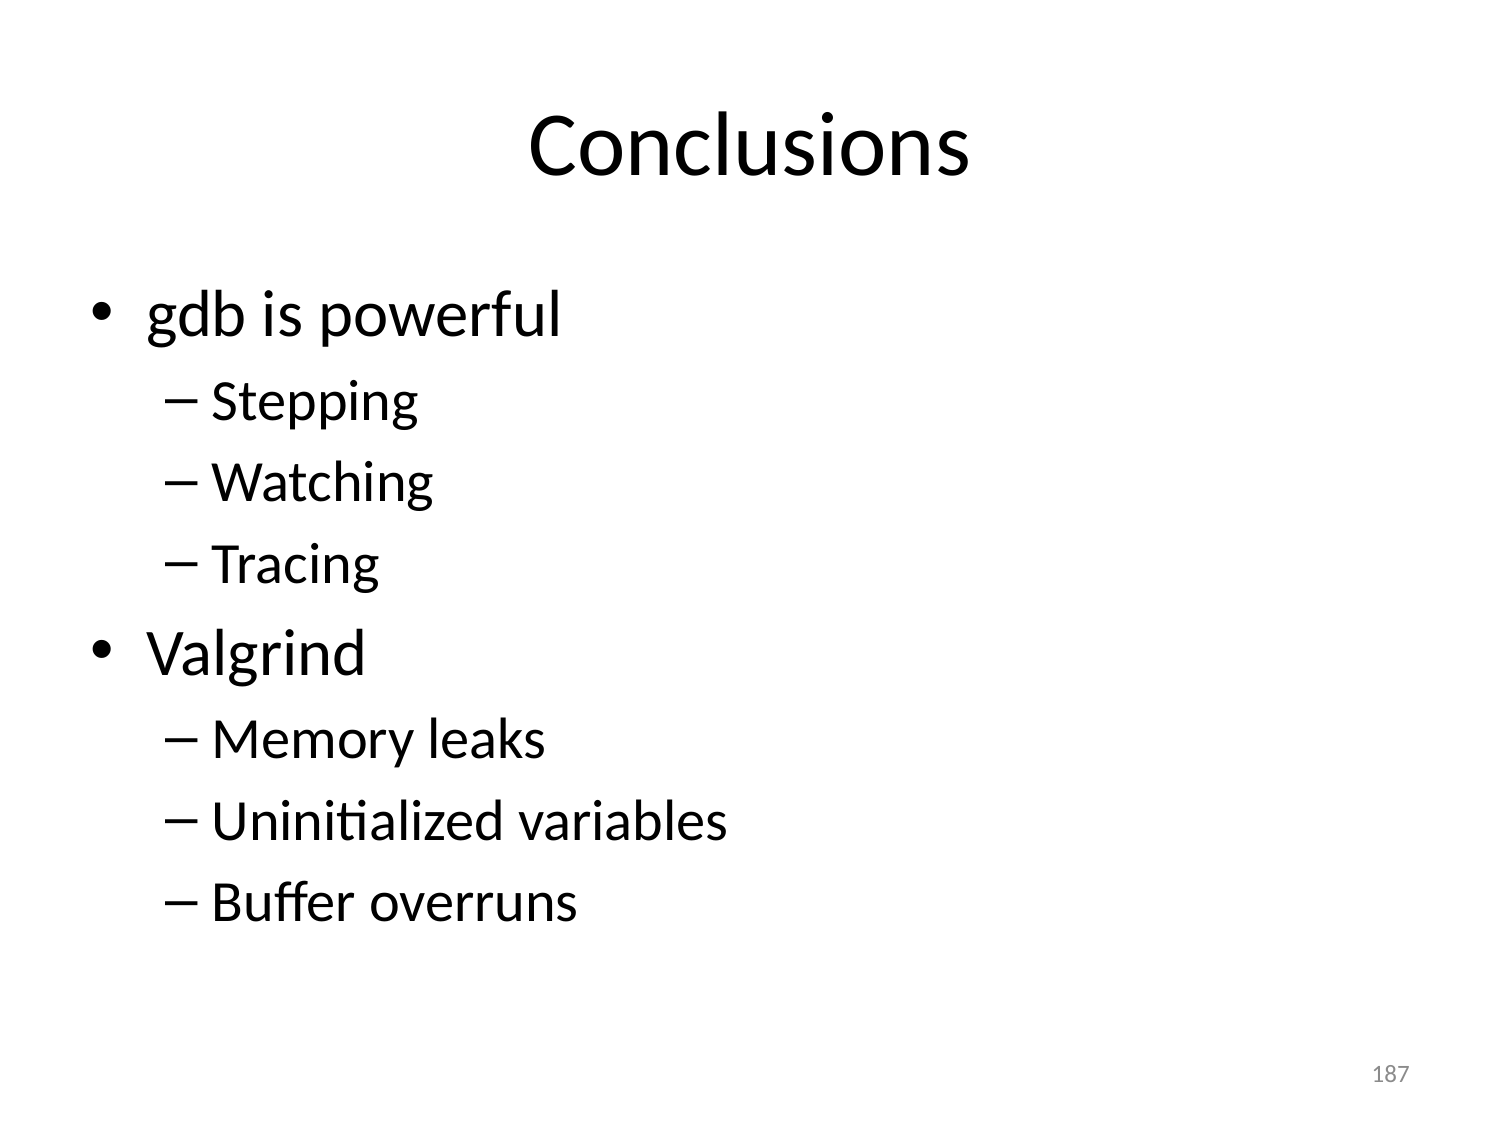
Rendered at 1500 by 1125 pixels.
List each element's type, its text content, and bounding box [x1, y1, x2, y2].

title Conclusions [75, 45, 1425, 233]
list gdb is powerful Stepping Watching Tracing Valgrind Memory leaks Uninitialized variables Buffer overruns [75, 262, 1425, 1005]
slide_number 187 [1074, 1042, 1425, 1103]
